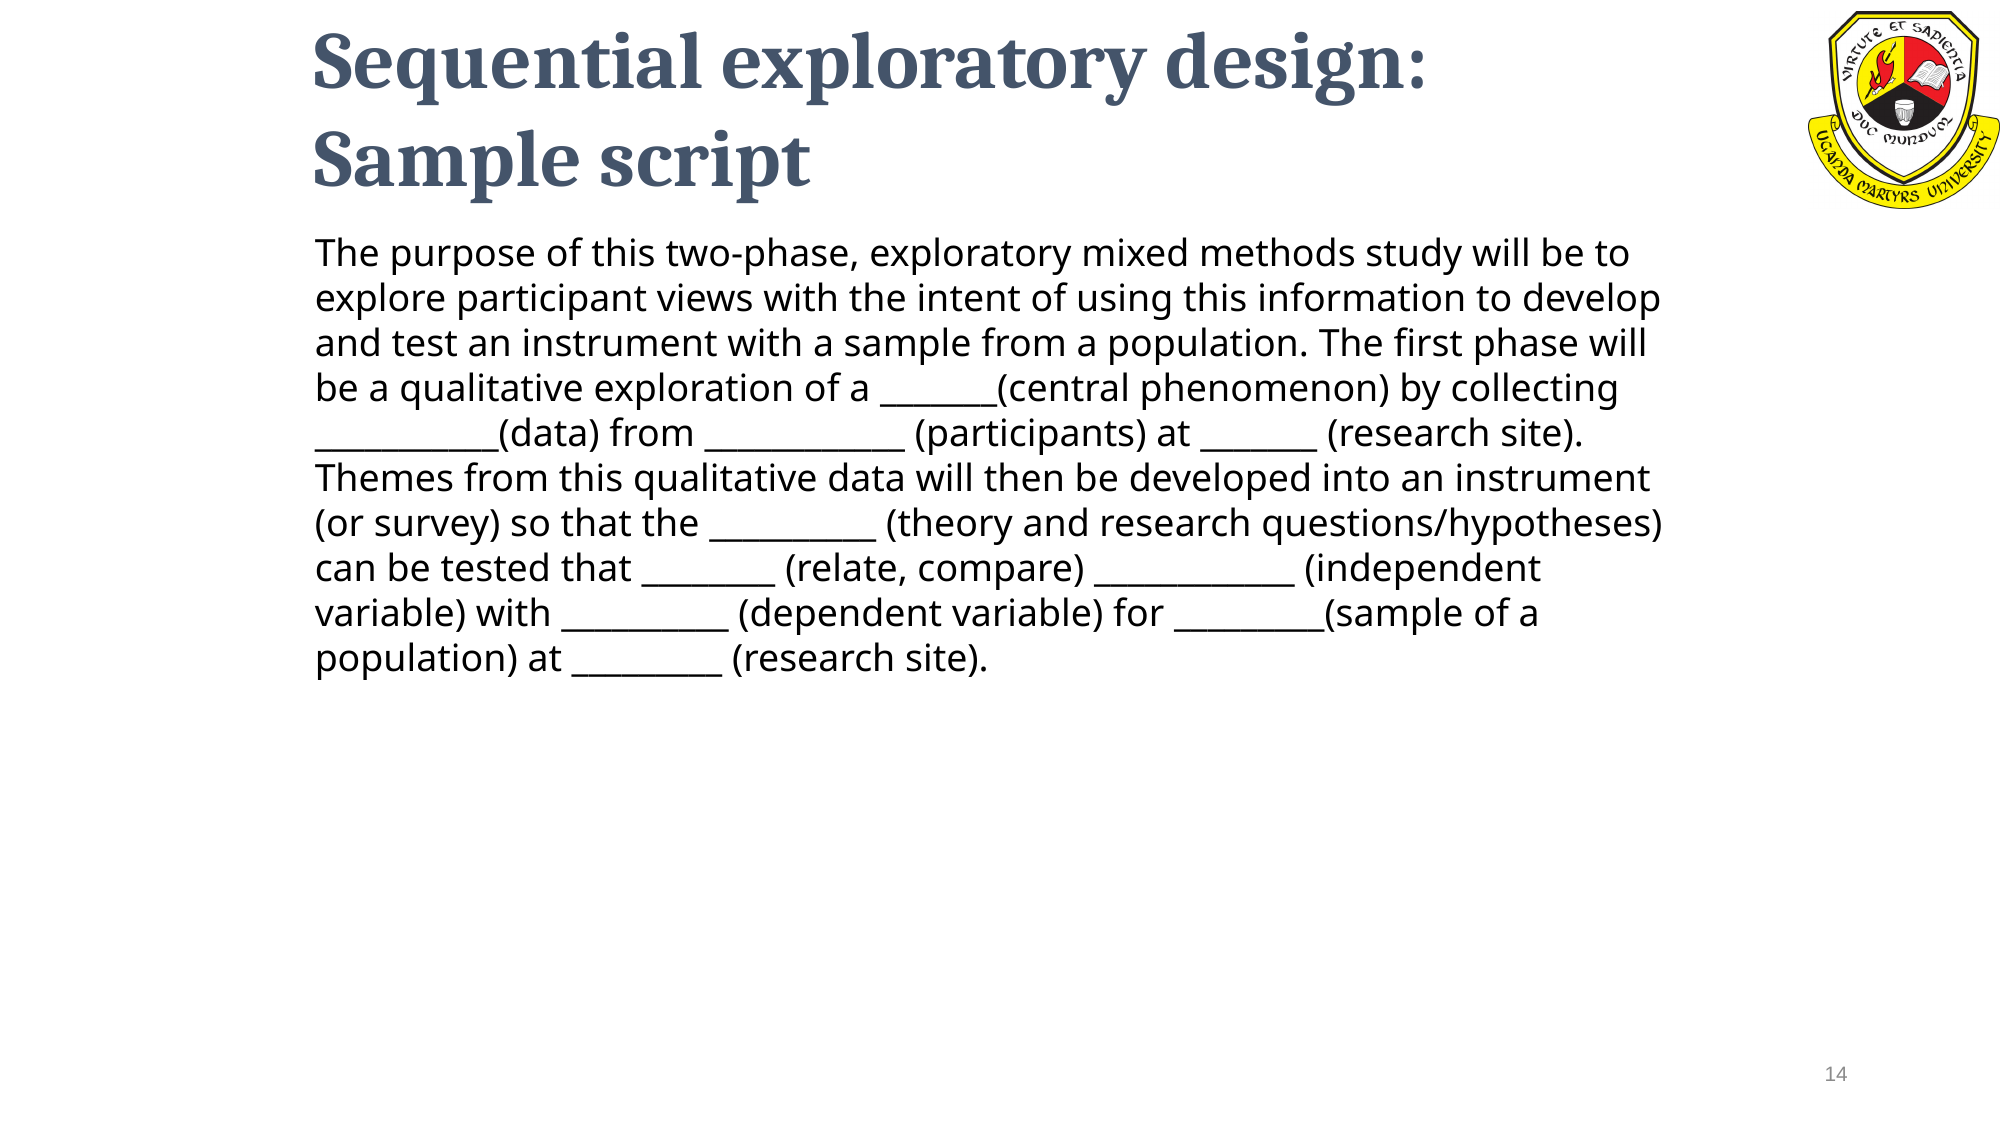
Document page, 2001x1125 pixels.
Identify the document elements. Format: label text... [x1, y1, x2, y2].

text_box The purpose of this two-phase, exploratory mixed methods study will be to explore participant views with the intent of using this information to develop and test an instrument with a sample from a population. The first phase will be a qualitative exploration of a _______(central phenomenon) by collecting ___________(data) from ____________ (participants) at _______ (research site). Themes from this qualitative data will then be developed into an instrument (or survey) so that the __________ (theory and research questions/hypotheses) can be tested that ________ (relate, compare) ____________ (independent variable) with __________ (dependent variable) for _________(sample of a population) at _________ (research site). [300, 221, 1700, 686]
slide_number 14 [1412, 1042, 1863, 1103]
text_box Sequential exploratory design: Sample script [300, 0, 1550, 210]
picture [1808, 11, 2000, 209]
